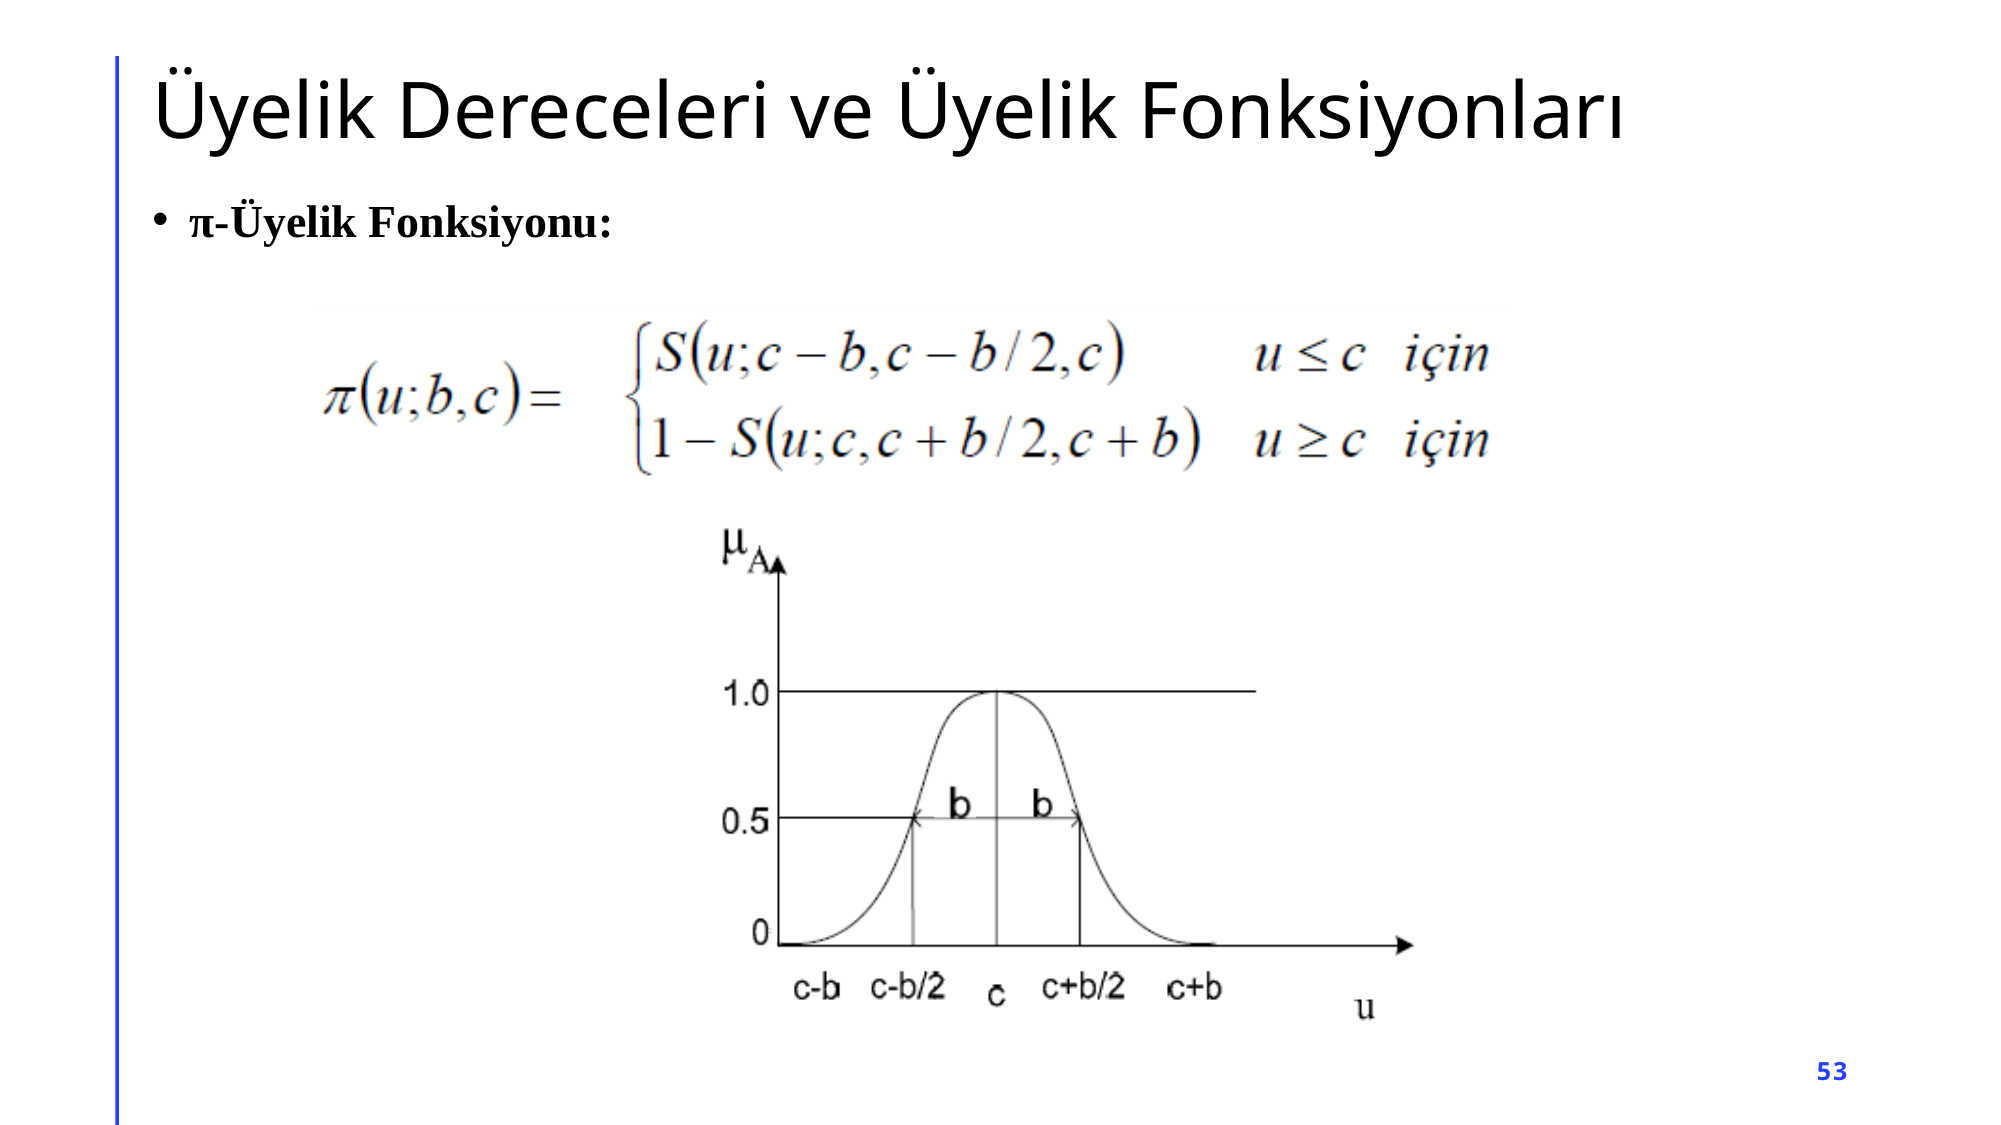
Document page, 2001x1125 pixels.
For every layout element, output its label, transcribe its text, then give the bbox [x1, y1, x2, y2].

title Üyelik Dereceleri ve Üyelik Fonksiyonları [137, 62, 1863, 163]
picture [317, 306, 1511, 1032]
list π-Üyelik Fonksiyonu: [137, 180, 1863, 1103]
